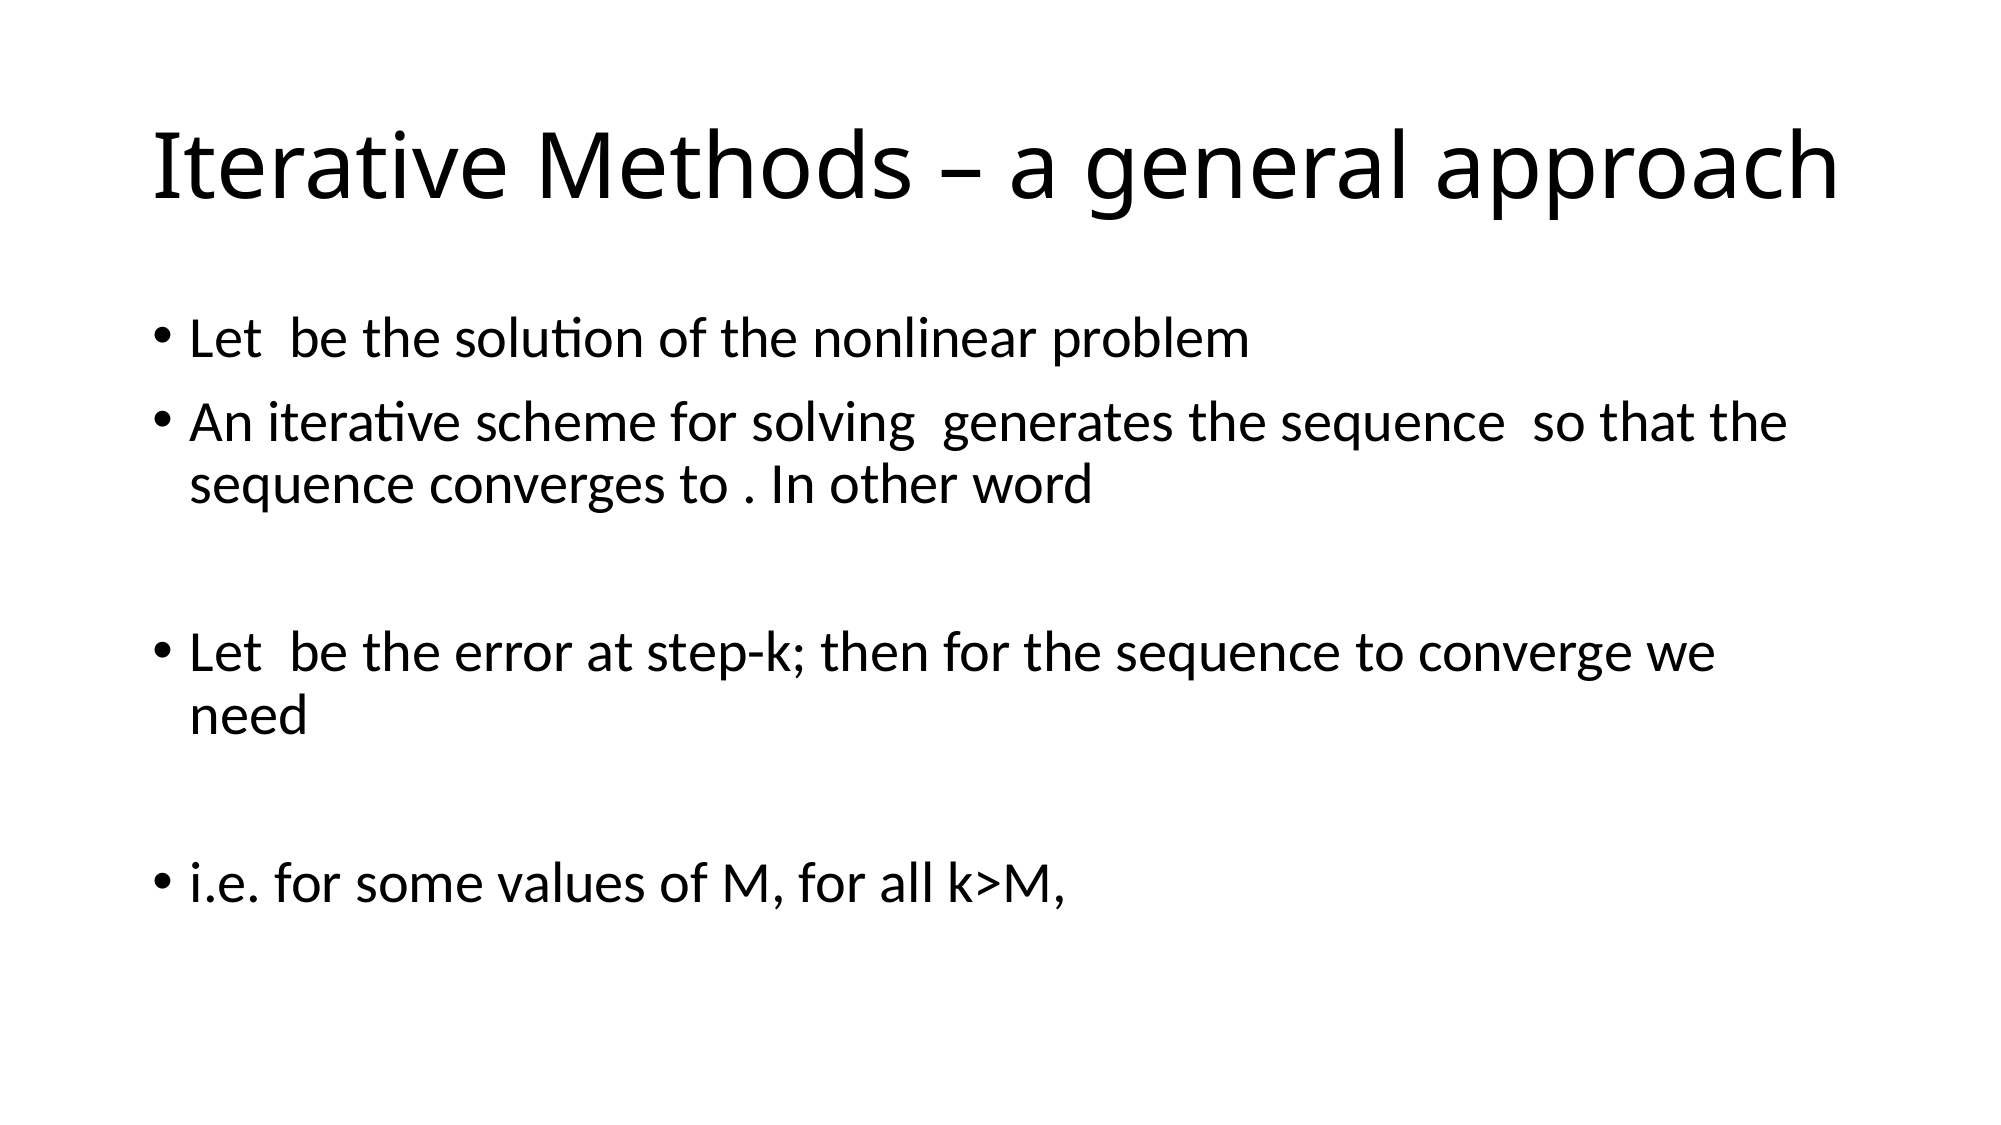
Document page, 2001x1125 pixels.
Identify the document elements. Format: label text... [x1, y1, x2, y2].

title Iterative Methods – a general approach [137, 59, 1863, 278]
